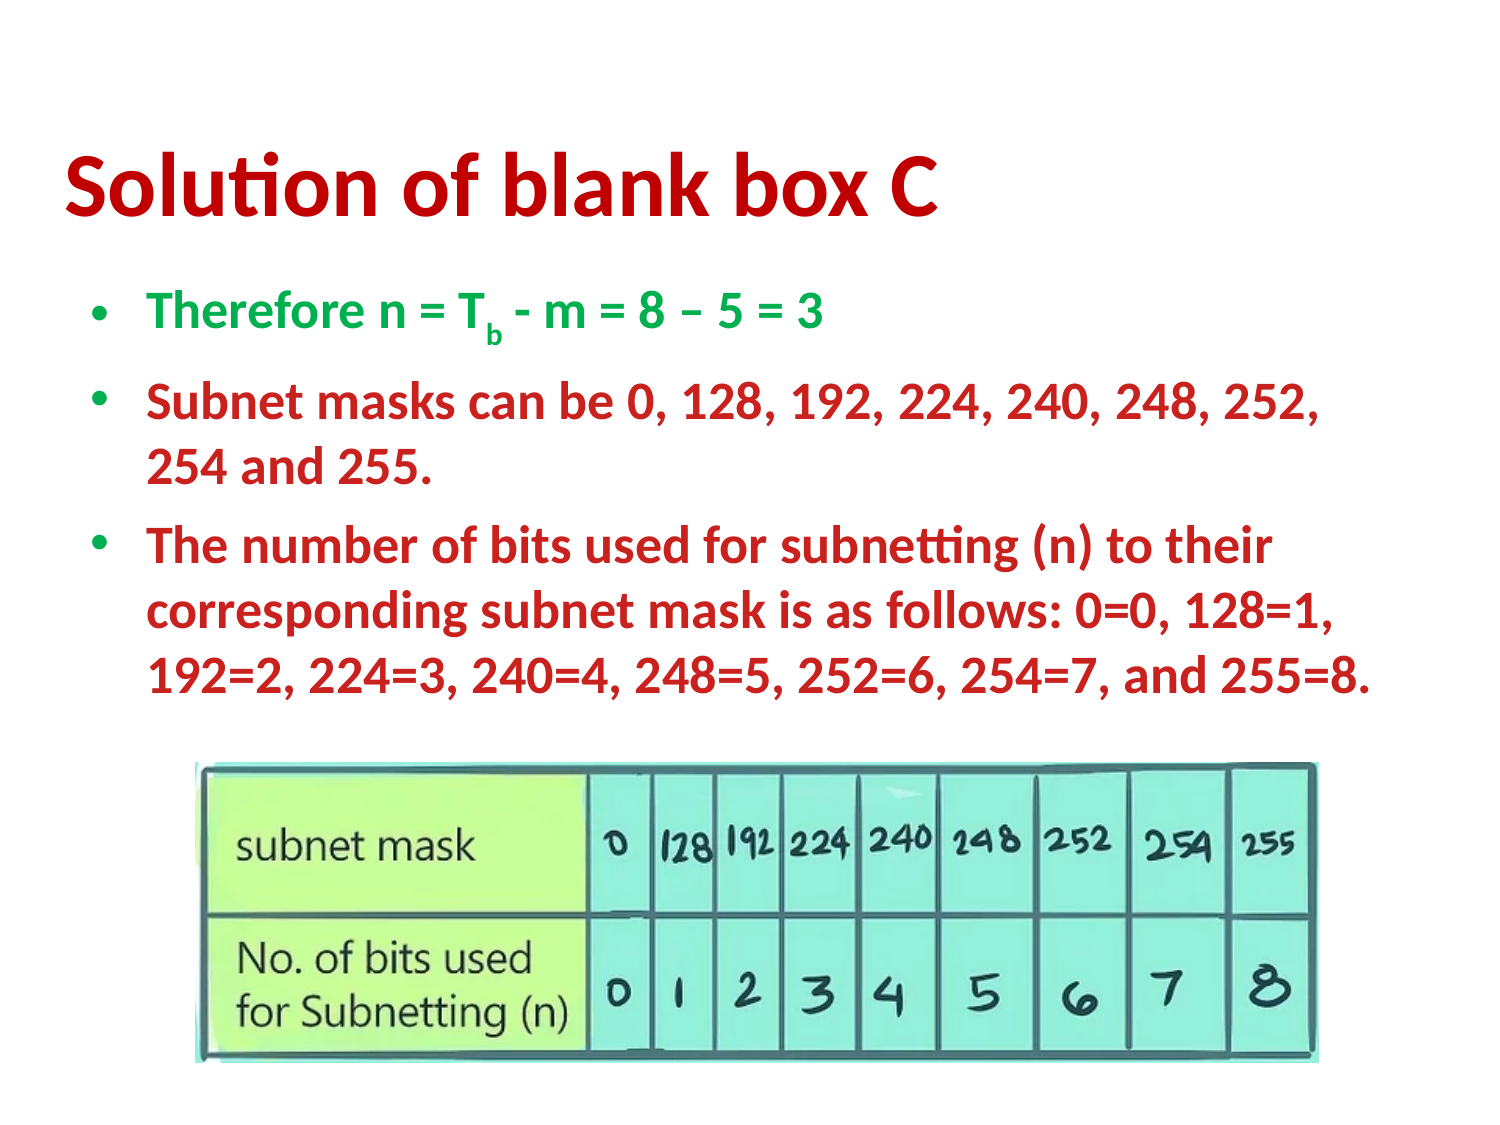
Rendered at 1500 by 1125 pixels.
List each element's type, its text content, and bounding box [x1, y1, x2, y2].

text_box Solution of blank box C [49, 74, 1438, 425]
text_box Therefore n = Tb - m = 8 – 5 = 3 Subnet masks can be 0, 128, 192, 224, 240, 248, 252, 254 and 255. The number of bits used for subnetting (n) to their corresponding subnet mask is as follows: 0=0, 128=1, 192=2, 224=3, 240=4, 248=5, 252=6, 254=7, and 255=8. [75, 208, 1425, 953]
picture [194, 762, 1319, 1063]
